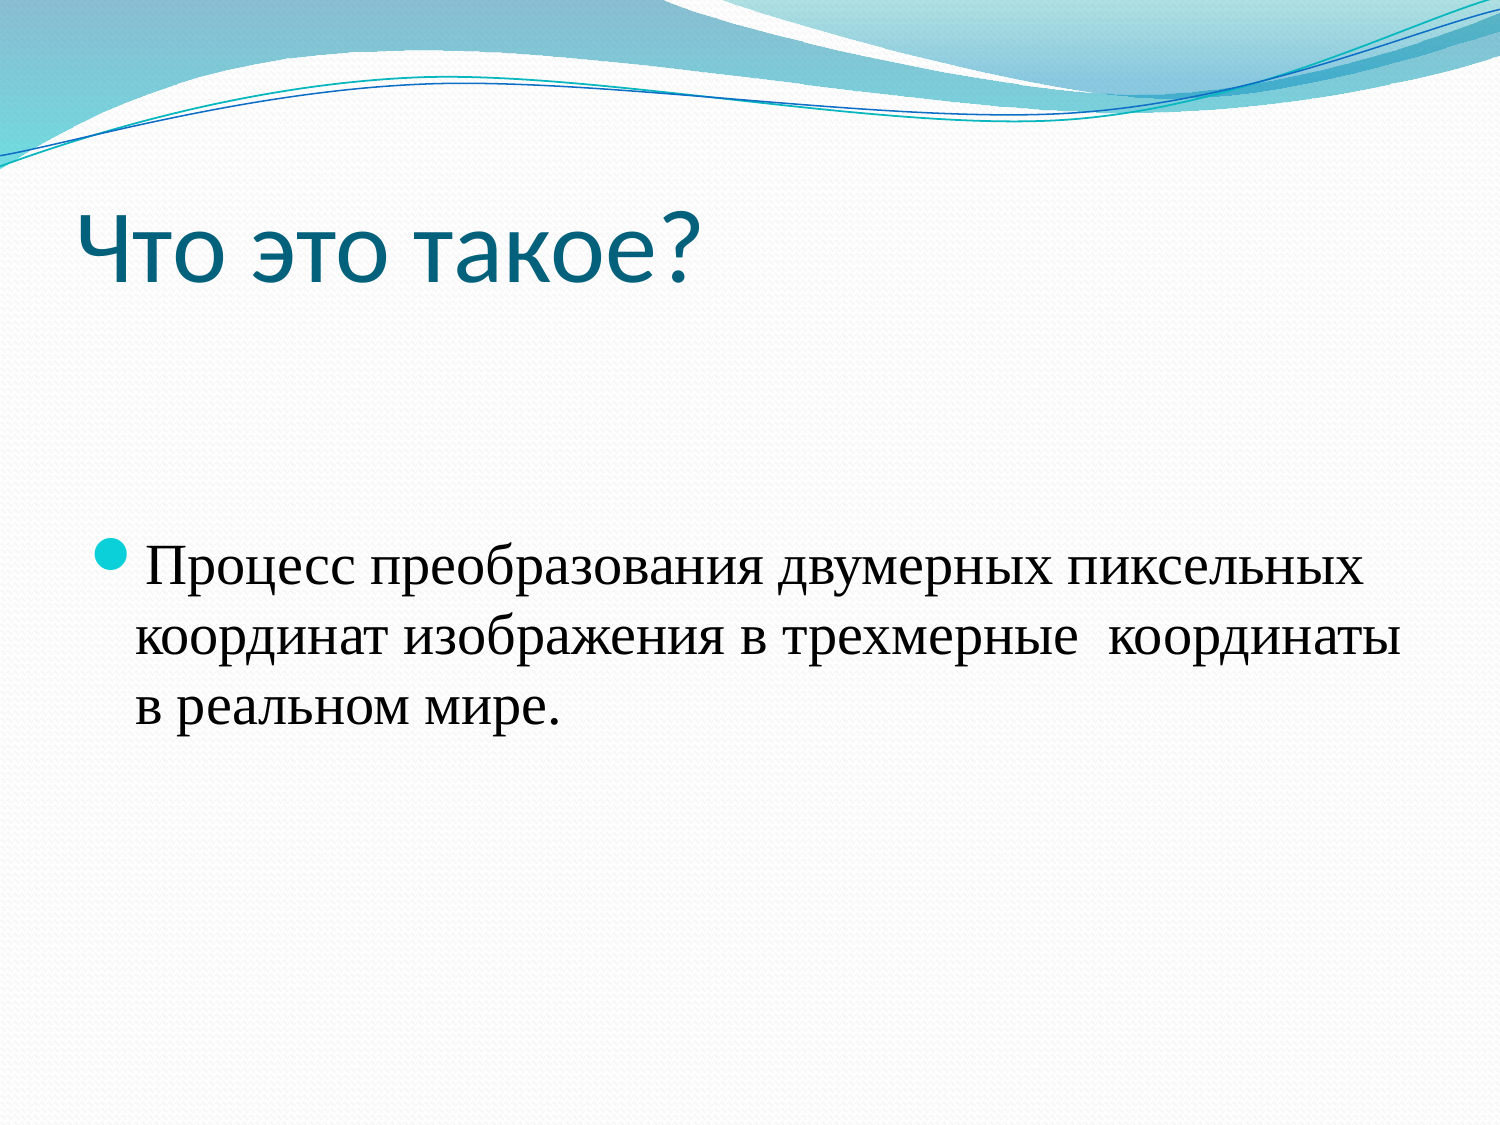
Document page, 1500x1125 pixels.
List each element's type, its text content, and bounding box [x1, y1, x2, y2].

list Процесс преобразования двумерных пиксельных координат изображения в трехмерные координаты в реальном мире. [75, 518, 1425, 756]
title Что это такое? [75, 115, 1425, 303]
